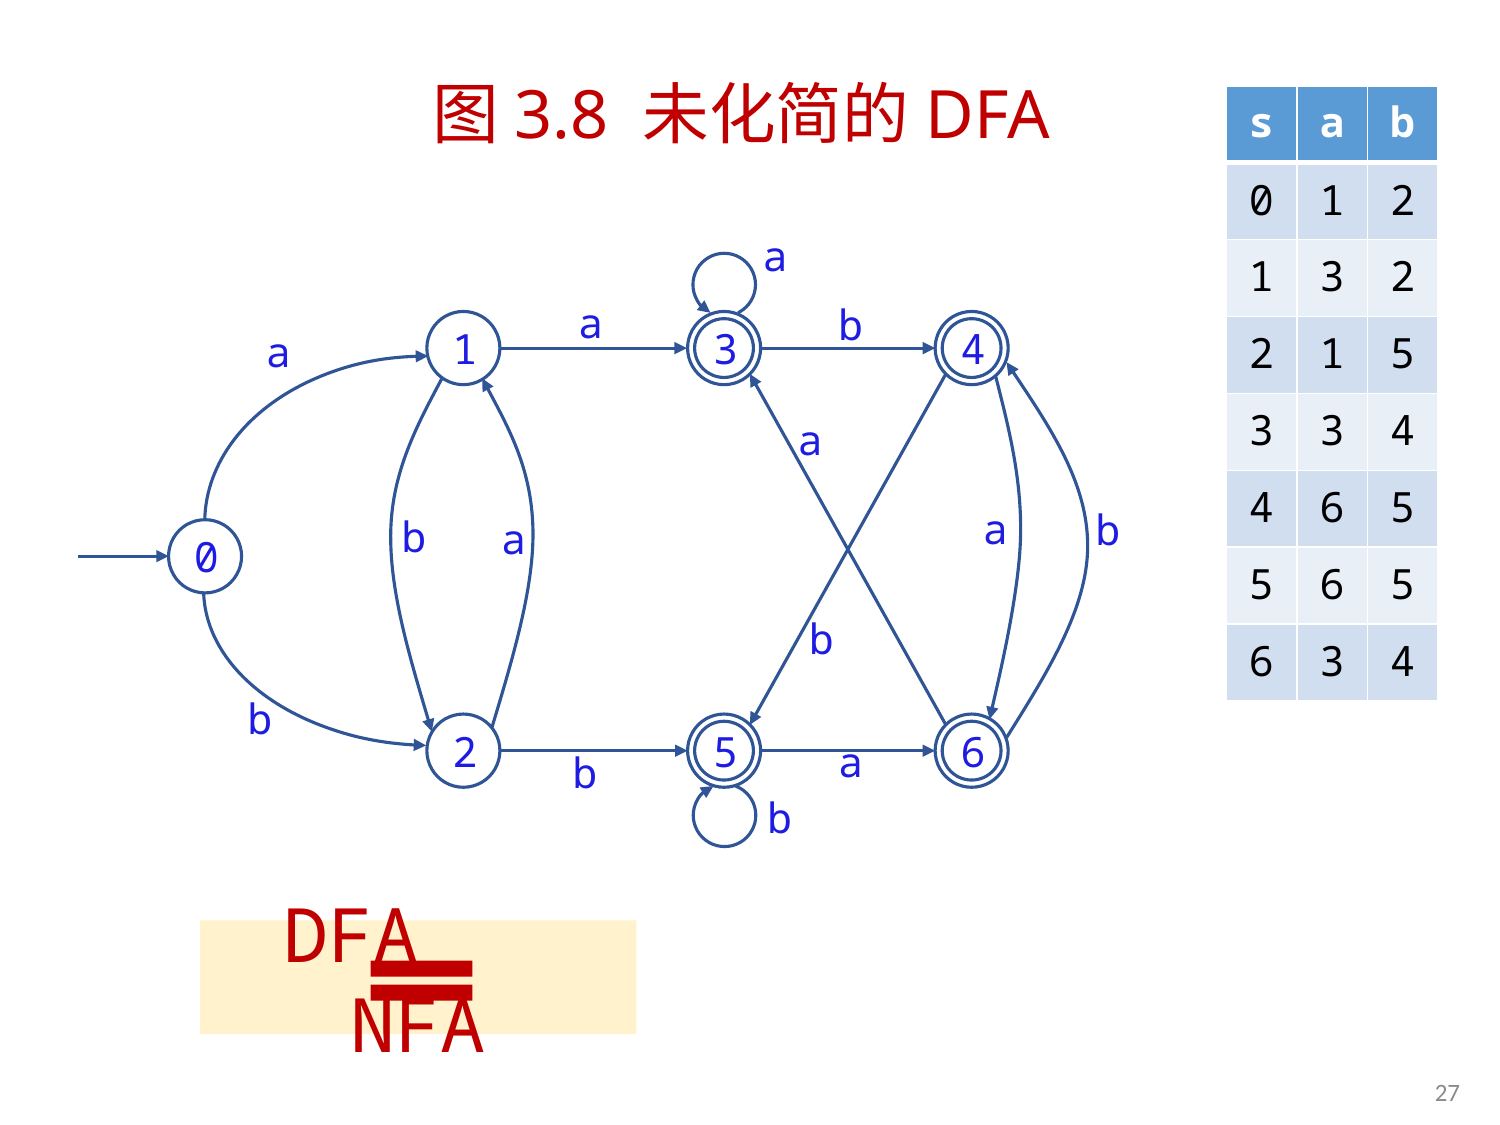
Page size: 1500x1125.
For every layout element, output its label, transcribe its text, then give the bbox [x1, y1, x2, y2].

table_header a [1298, 87, 1367, 160]
table_cell 2 [1227, 317, 1296, 393]
table_cell 5 [1368, 471, 1437, 546]
table_cell 0 [1227, 165, 1296, 239]
table_cell 1 [1298, 165, 1367, 239]
table_cell 5 [1227, 548, 1296, 623]
table_header s [1227, 87, 1296, 160]
table_cell 3 [1298, 394, 1367, 470]
table_cell 1 [1227, 240, 1296, 316]
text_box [78, 230, 1140, 847]
table_cell 4 [1368, 394, 1437, 470]
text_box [199, 920, 637, 1034]
table_cell 2 [1368, 240, 1437, 316]
table_cell 3 [1298, 240, 1367, 316]
table_cell 6 [1227, 625, 1296, 700]
table_cell 5 [1368, 548, 1437, 623]
title 图3.8 未化简的DFA [93, 46, 1389, 188]
table_cell 3 [1298, 625, 1367, 700]
table_cell 3 [1227, 394, 1296, 470]
table_cell 6 [1298, 471, 1367, 546]
table_cell 4 [1368, 625, 1437, 700]
table_header b [1368, 87, 1437, 160]
table_cell 1 [1298, 317, 1367, 393]
table_cell 5 [1368, 317, 1437, 393]
table_cell 6 [1298, 548, 1367, 623]
table_cell 2 [1368, 165, 1437, 239]
table_cell 4 [1227, 471, 1296, 546]
slide_number 27 [1354, 1061, 1476, 1121]
